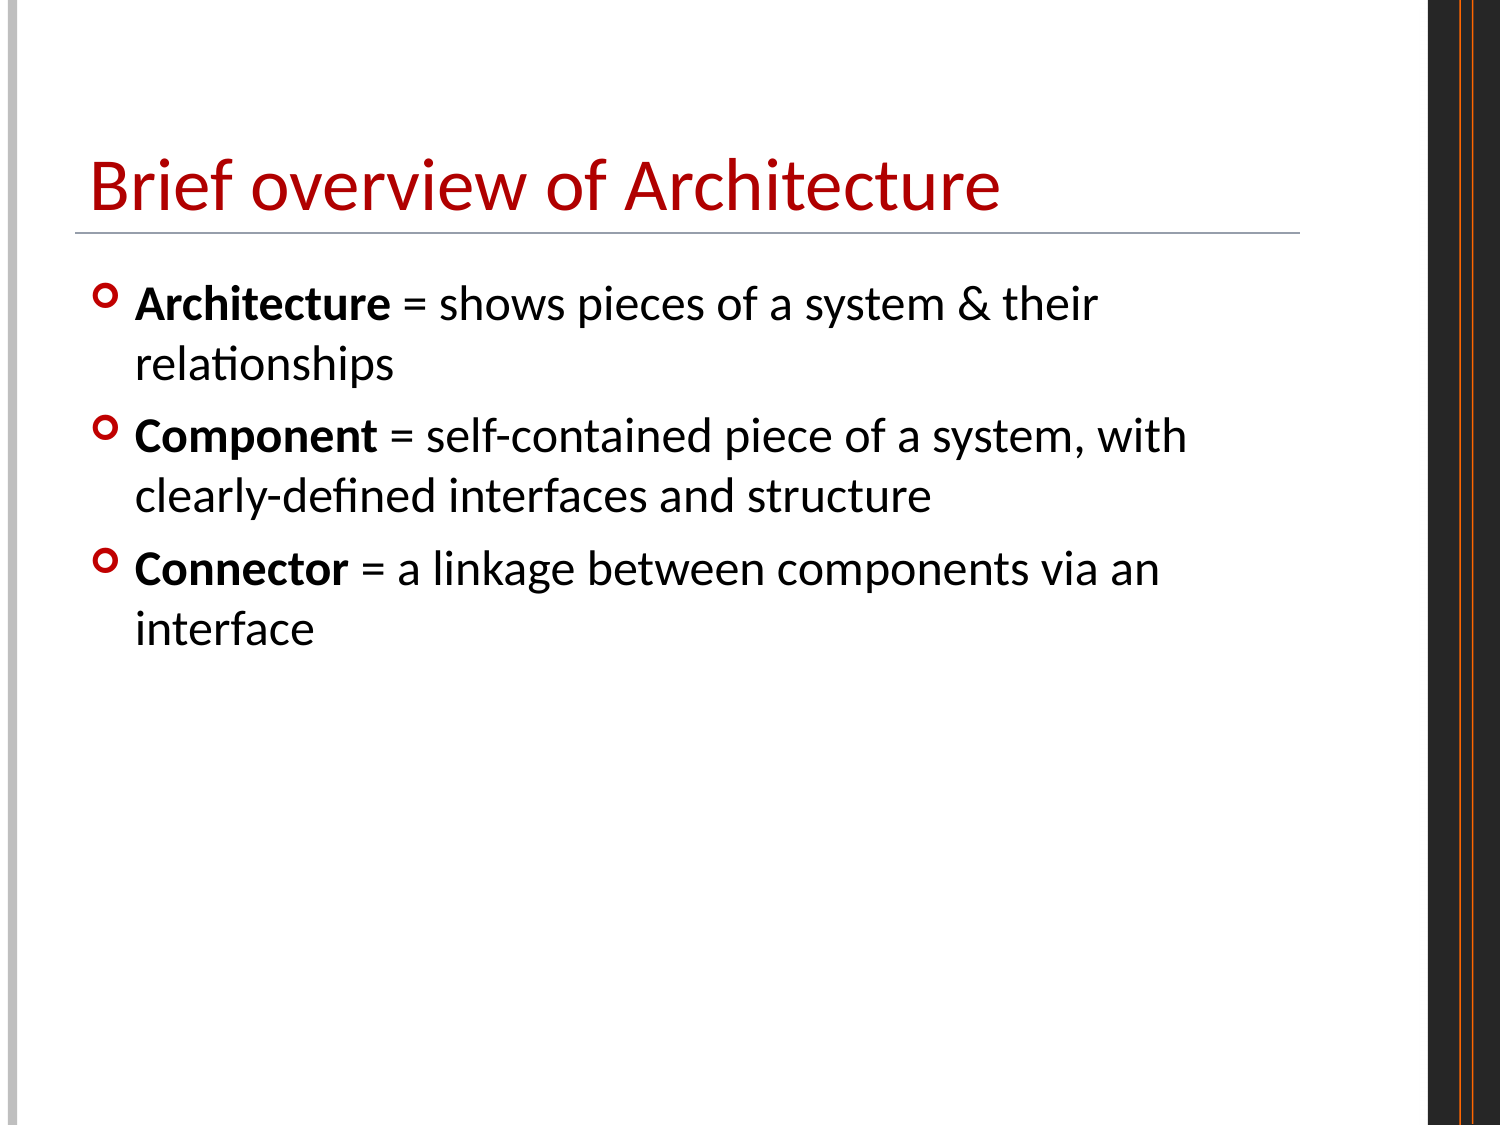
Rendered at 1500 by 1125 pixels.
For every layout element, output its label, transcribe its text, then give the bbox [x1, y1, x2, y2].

list Architecture = shows pieces of a system & their relationships Component = self-contained piece of a system, with clearly-defined interfaces and structure Connector = a linkage between components via an interface [75, 262, 1300, 1062]
title Brief overview of Architecture [75, 45, 1300, 233]
